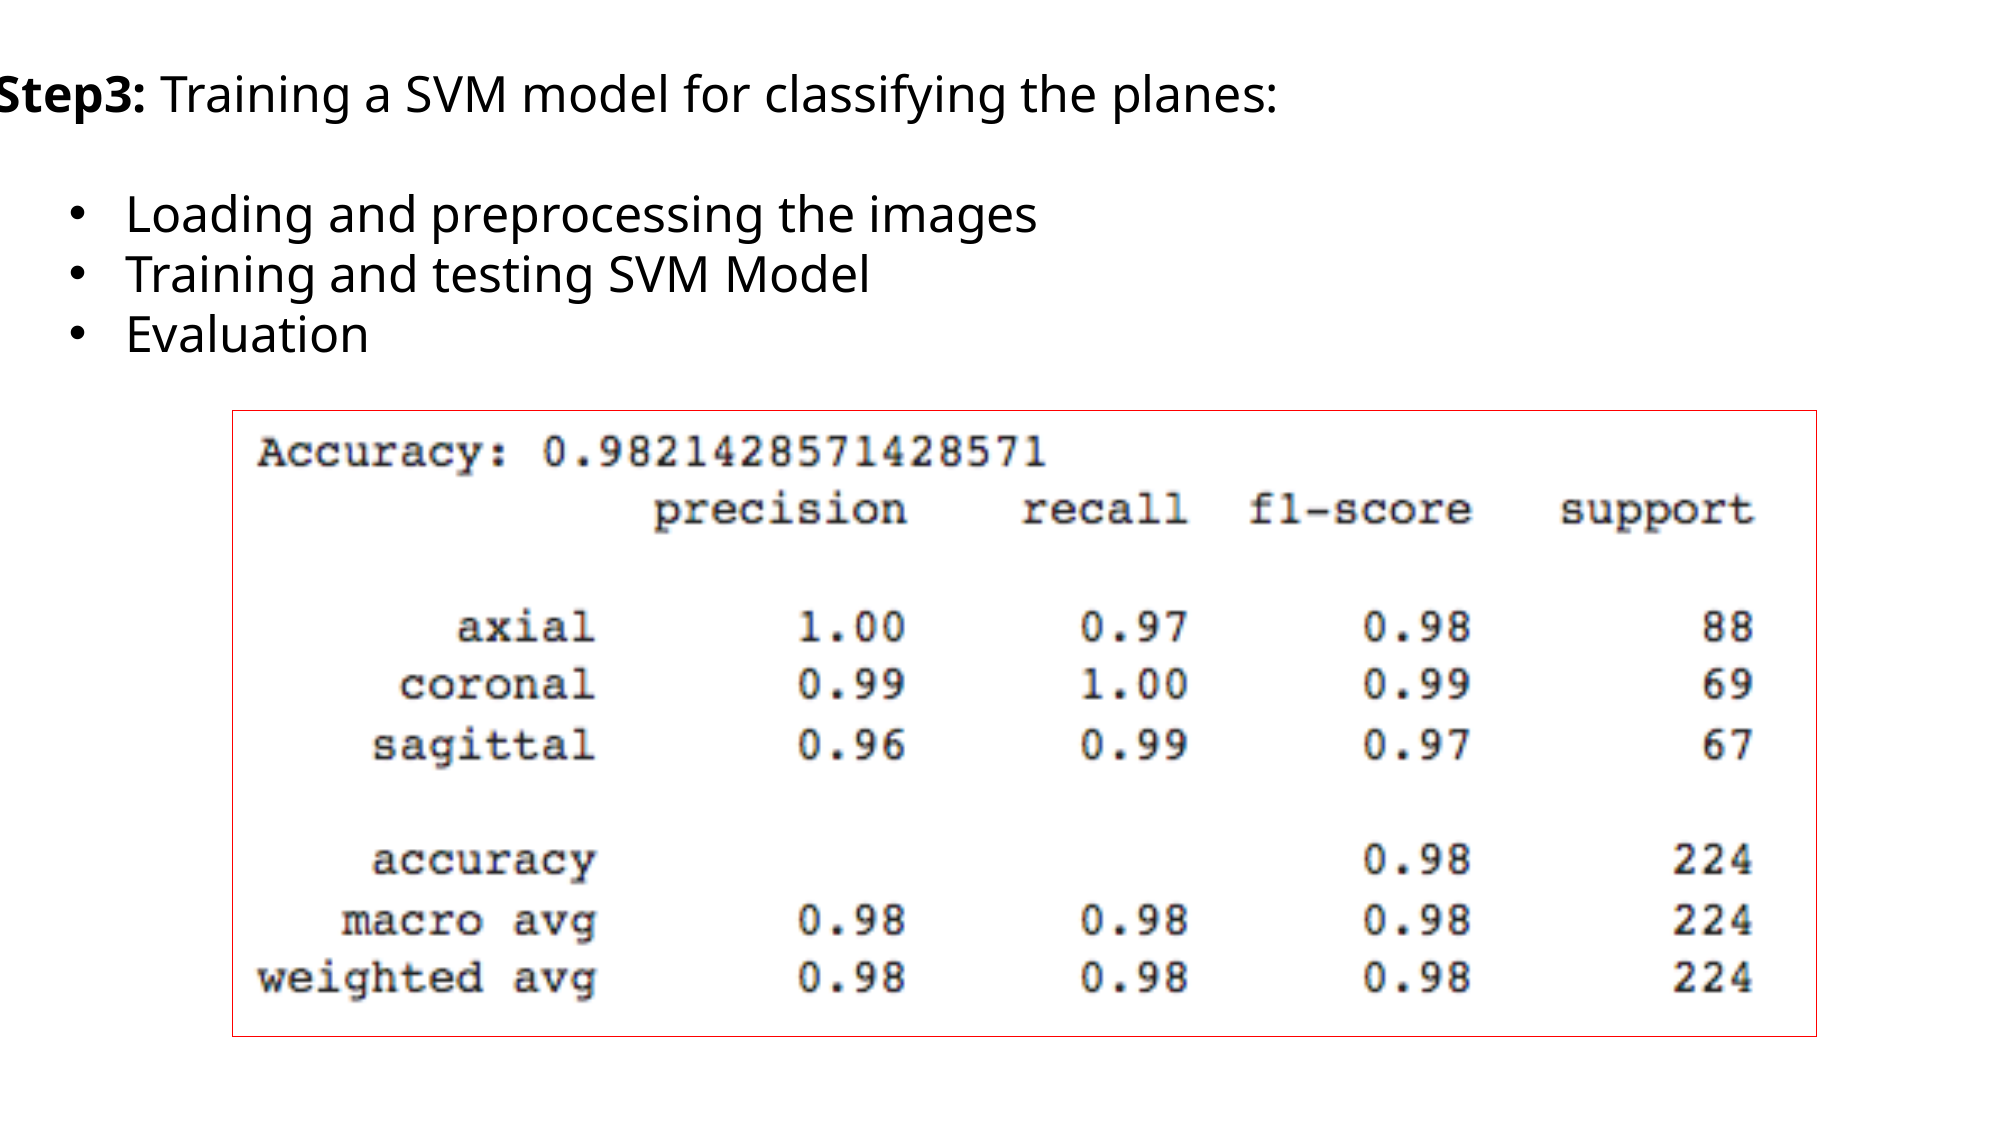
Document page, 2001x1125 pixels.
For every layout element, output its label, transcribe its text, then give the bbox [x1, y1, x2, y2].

text_box Step3: Training a SVM model for classifying the planes: Loading and preprocessing the images Training and testing SVM Model Evaluation [0, 55, 1295, 370]
picture [231, 410, 1818, 1038]
